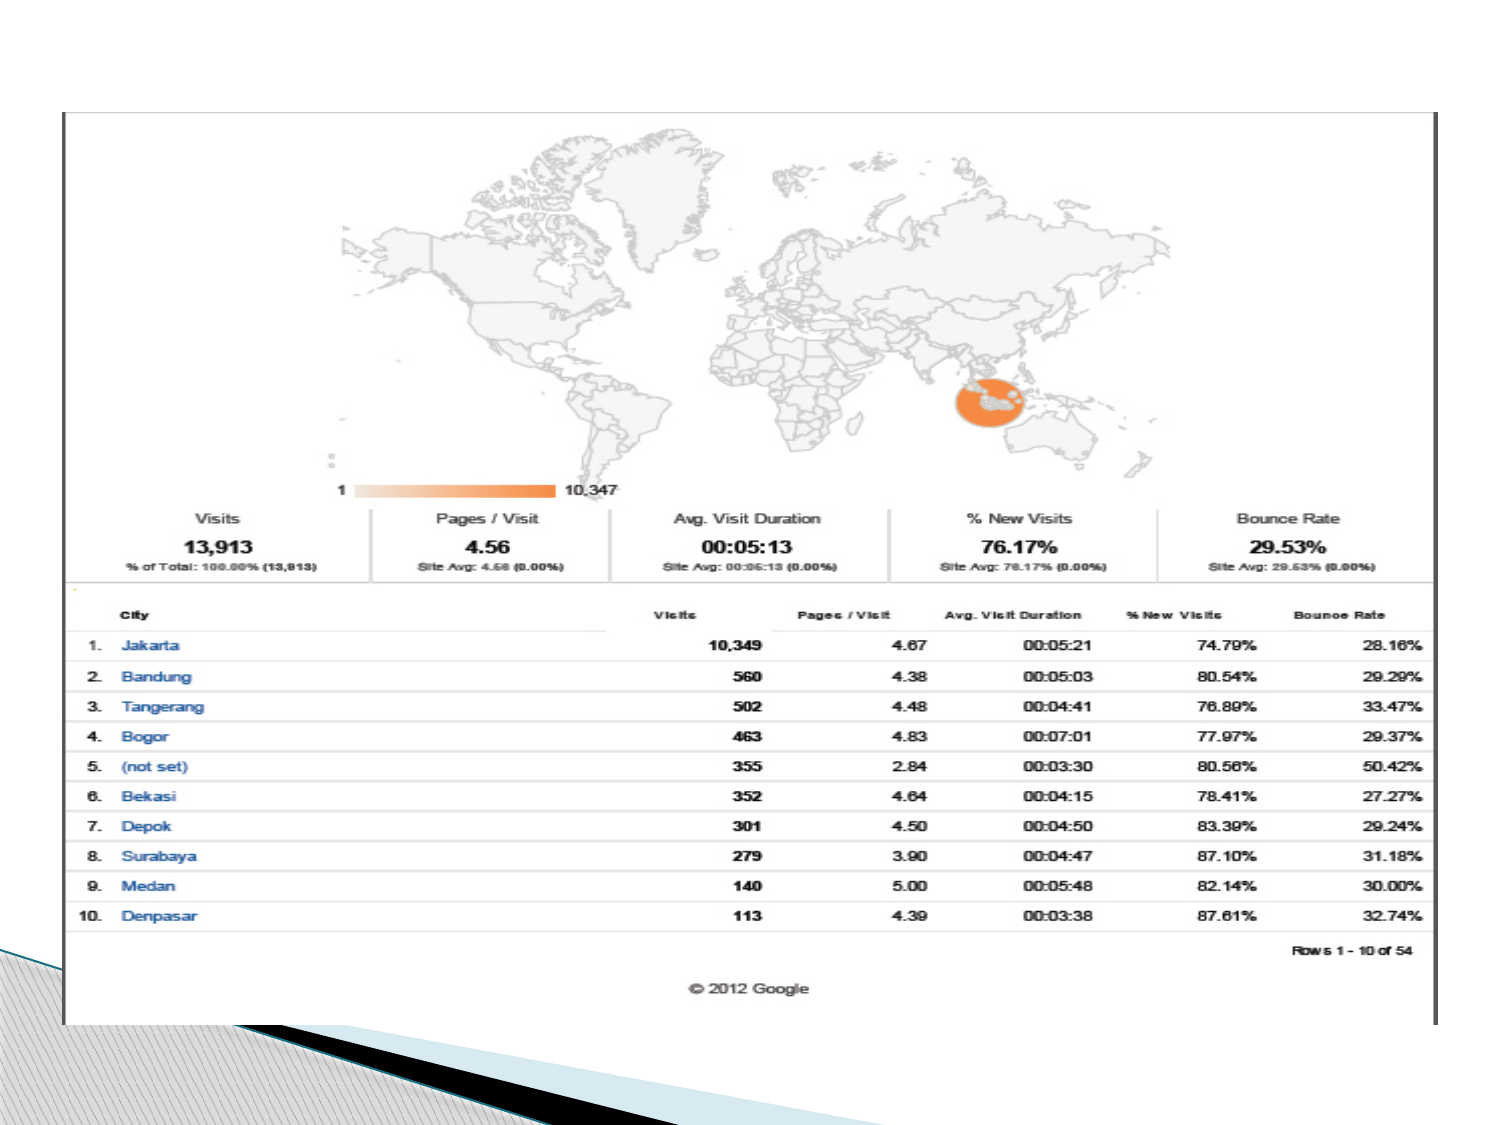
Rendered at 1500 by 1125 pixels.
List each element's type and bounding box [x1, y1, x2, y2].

picture [62, 112, 1438, 1026]
